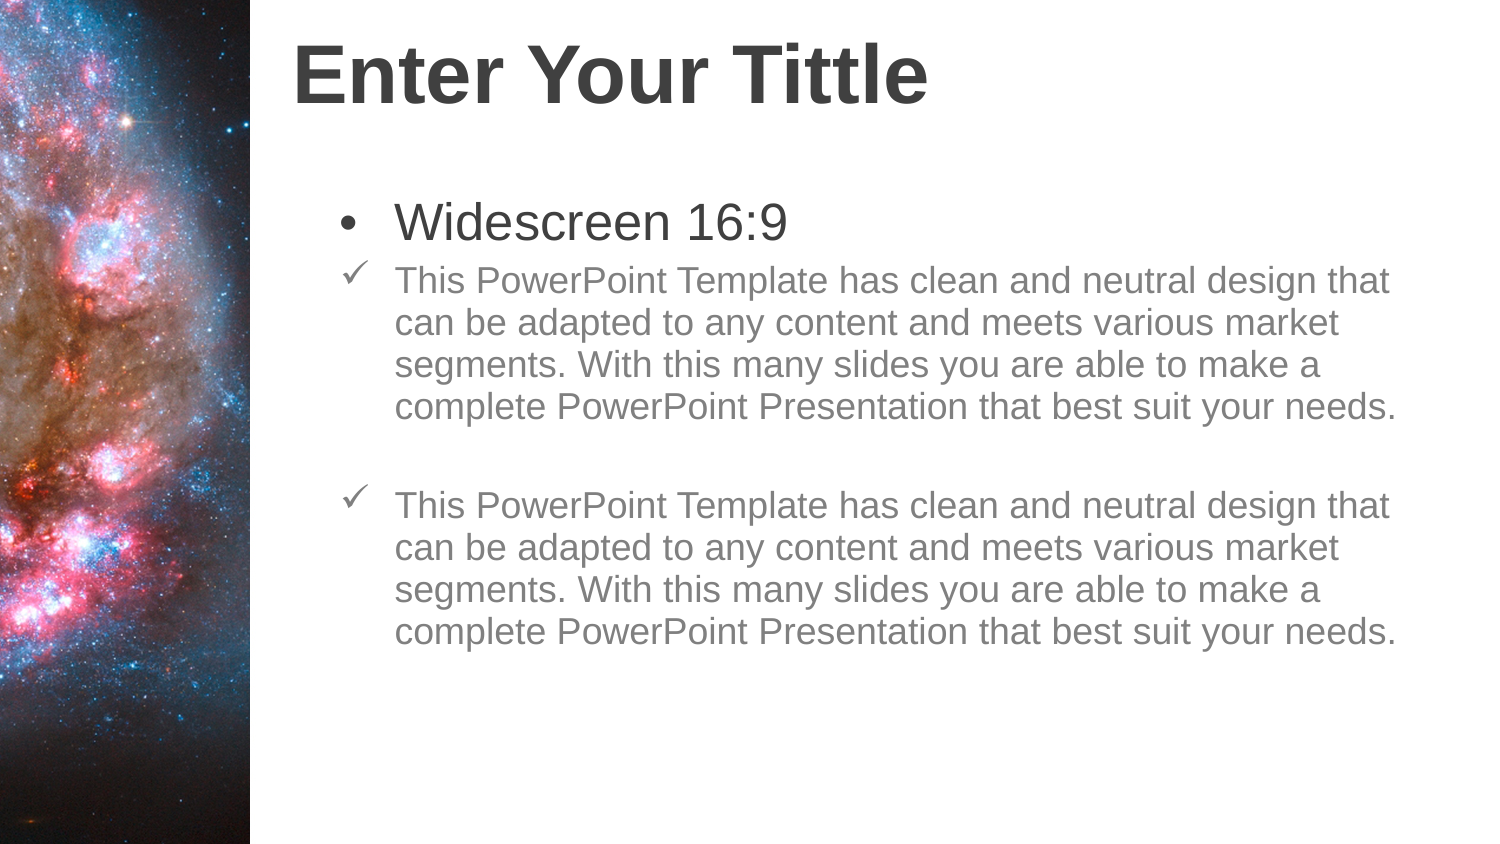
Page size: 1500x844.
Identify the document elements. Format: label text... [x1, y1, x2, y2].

picture [0, 0, 1500, 844]
list Widescreen 16:9 This PowerPoint Template has clean and neutral design that can be adapted to any content and meets various market segments. With this many slides you are able to make a complete PowerPoint Presentation that best suit your needs. This PowerPoint Template has clean and neutral design that can be adapted to any content and meets various market segments. With this many slides you are able to make a complete PowerPoint Presentation that best suit your needs. [324, 185, 1425, 743]
title Enter Your Tittle [253, 4, 1500, 146]
